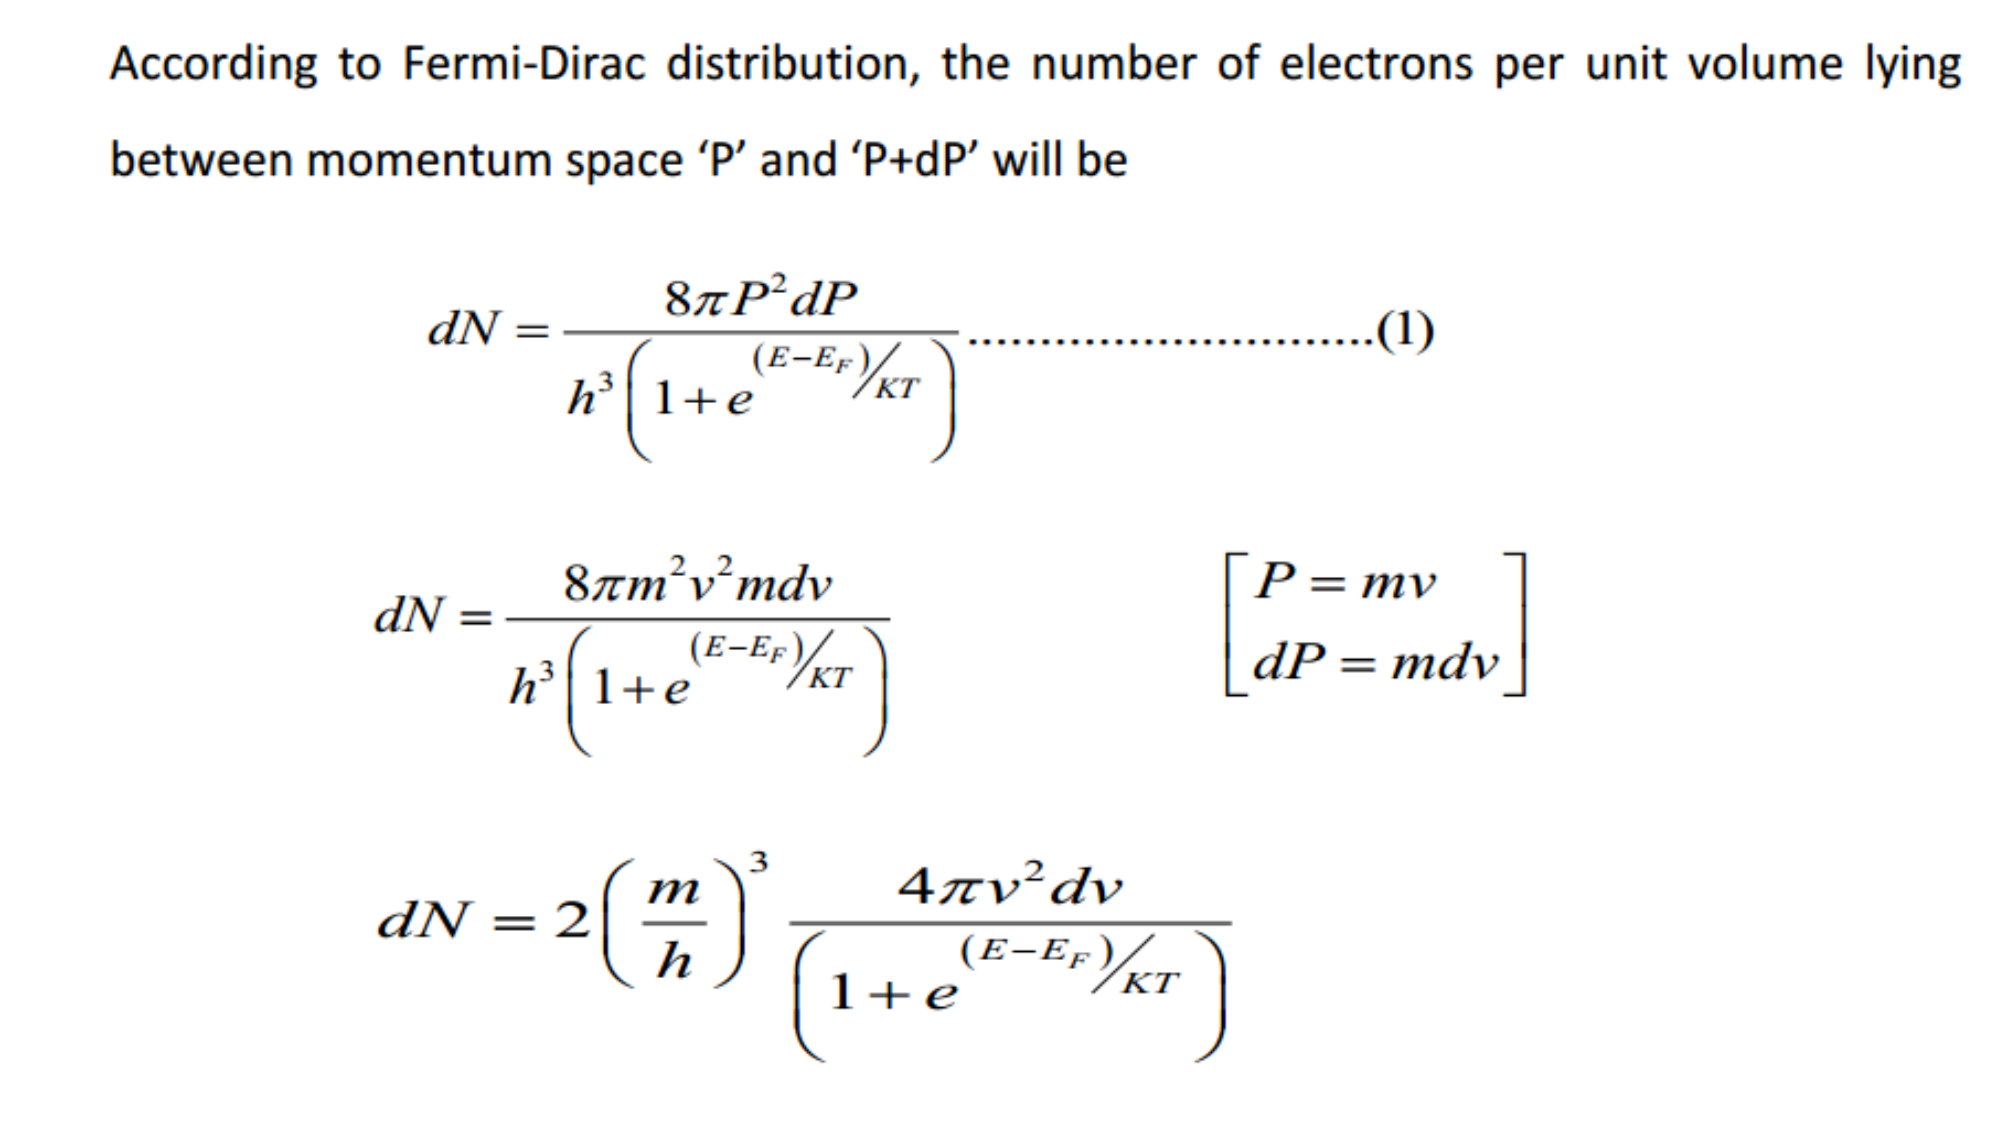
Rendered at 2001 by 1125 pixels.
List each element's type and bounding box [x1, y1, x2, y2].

picture [90, 28, 1970, 1079]
